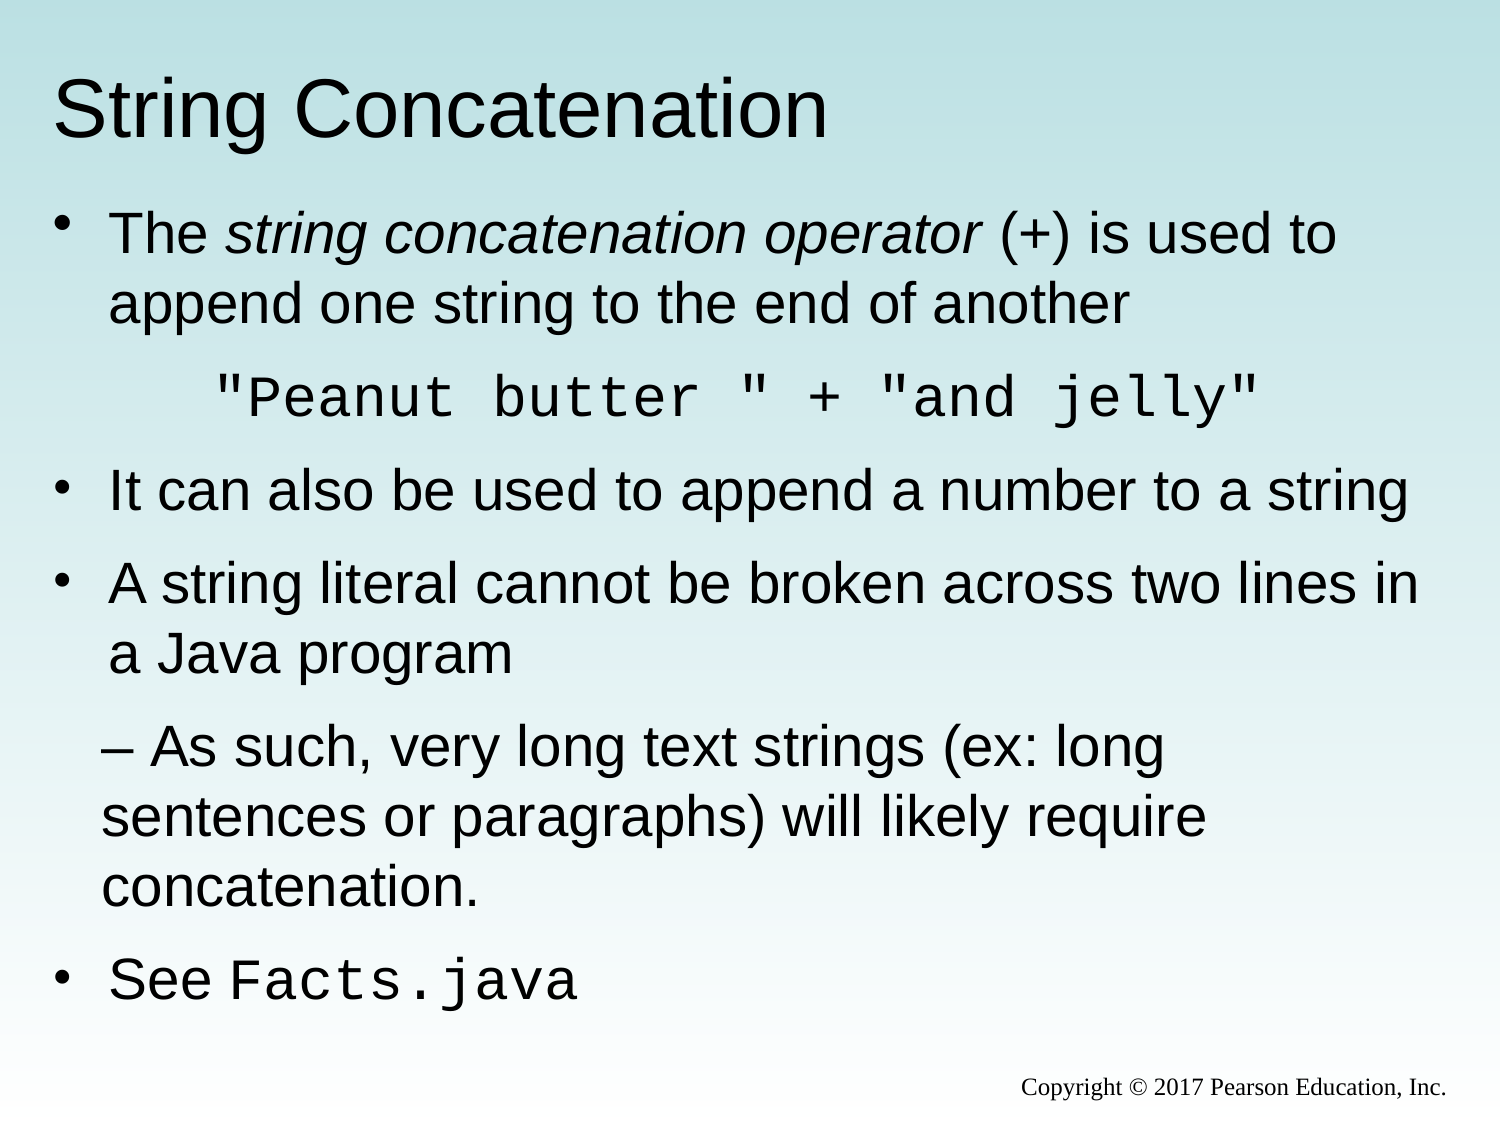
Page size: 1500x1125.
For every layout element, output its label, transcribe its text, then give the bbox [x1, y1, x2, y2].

footer Copyright © 2017 Pearson Education, Inc. [549, 1062, 1463, 1114]
title String Concatenation [37, 45, 1463, 163]
list The string concatenation operator (+) is used to append one string to the end of another "Peanut butter " + "and jelly" It can also be used to append a number to a string A string literal cannot be broken across two lines in a Java program – As such, very long text strings (ex: long sentences or paragraphs) will likely require concatenation. See Facts.java [37, 187, 1438, 925]
